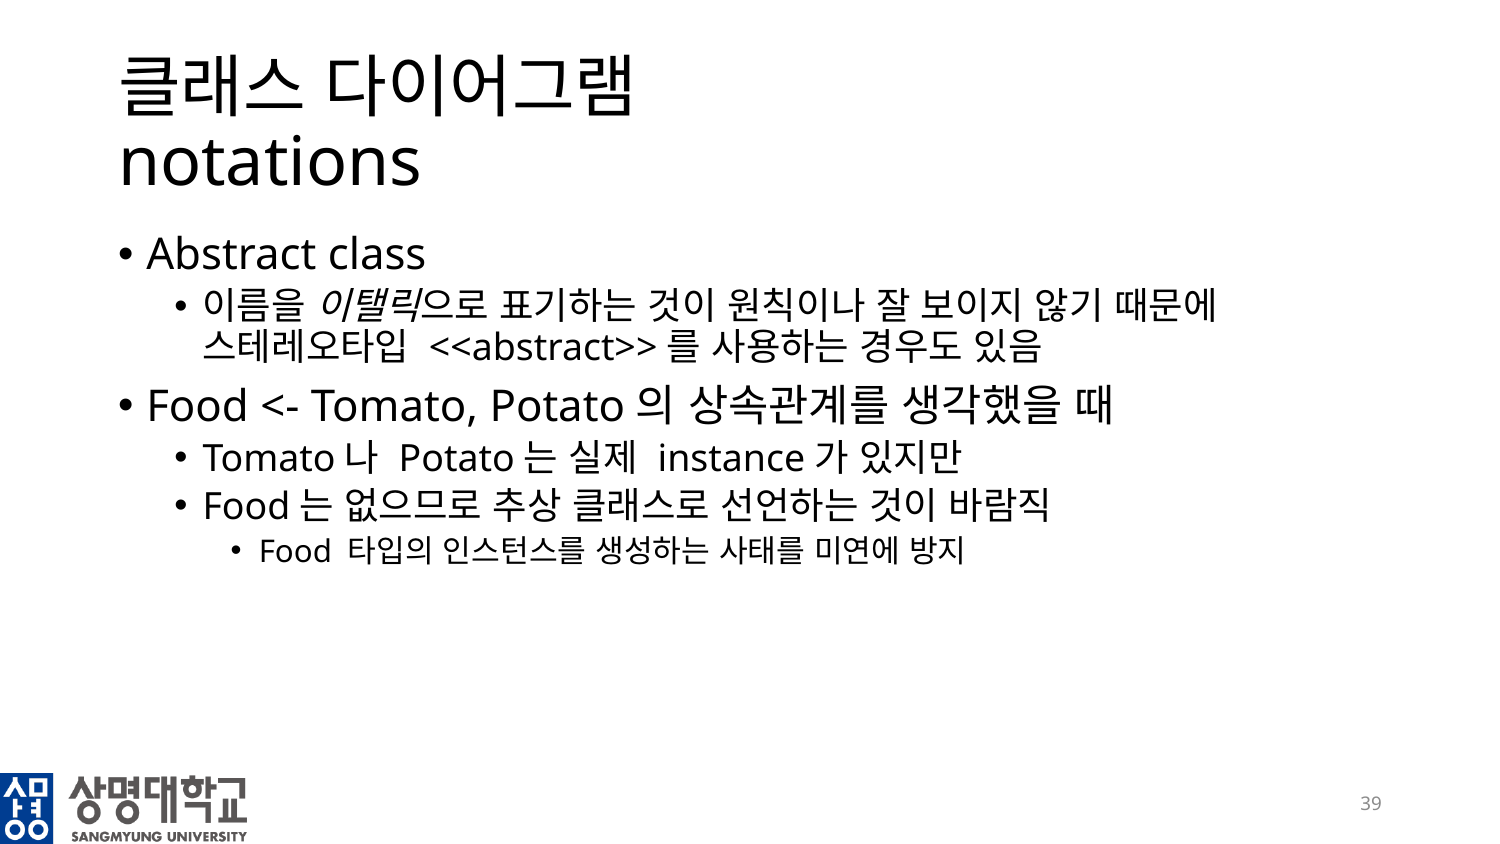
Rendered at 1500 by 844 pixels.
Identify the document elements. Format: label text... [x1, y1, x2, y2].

list Abstract class 이름을 이탤릭으로 표기하는 것이 원칙이나 잘 보이지 않기 때문에 스테레오타입 <<abstract>>를 사용하는 경우도 있음 Food <- Tomato, Potato의 상속관계를 생각했을 때 Tomato나 Potato는 실제 instance가 있지만 Food는 없으므로 추상 클래스로 선언하는 것이 바람직 Food 타입의 인스턴스를 생성하는 사태를 미연에 방지 [103, 224, 1397, 760]
slide_number 39 [1059, 782, 1397, 827]
title 클래스 다이어그램 notations [103, 44, 1397, 208]
picture [0, 773, 247, 844]
